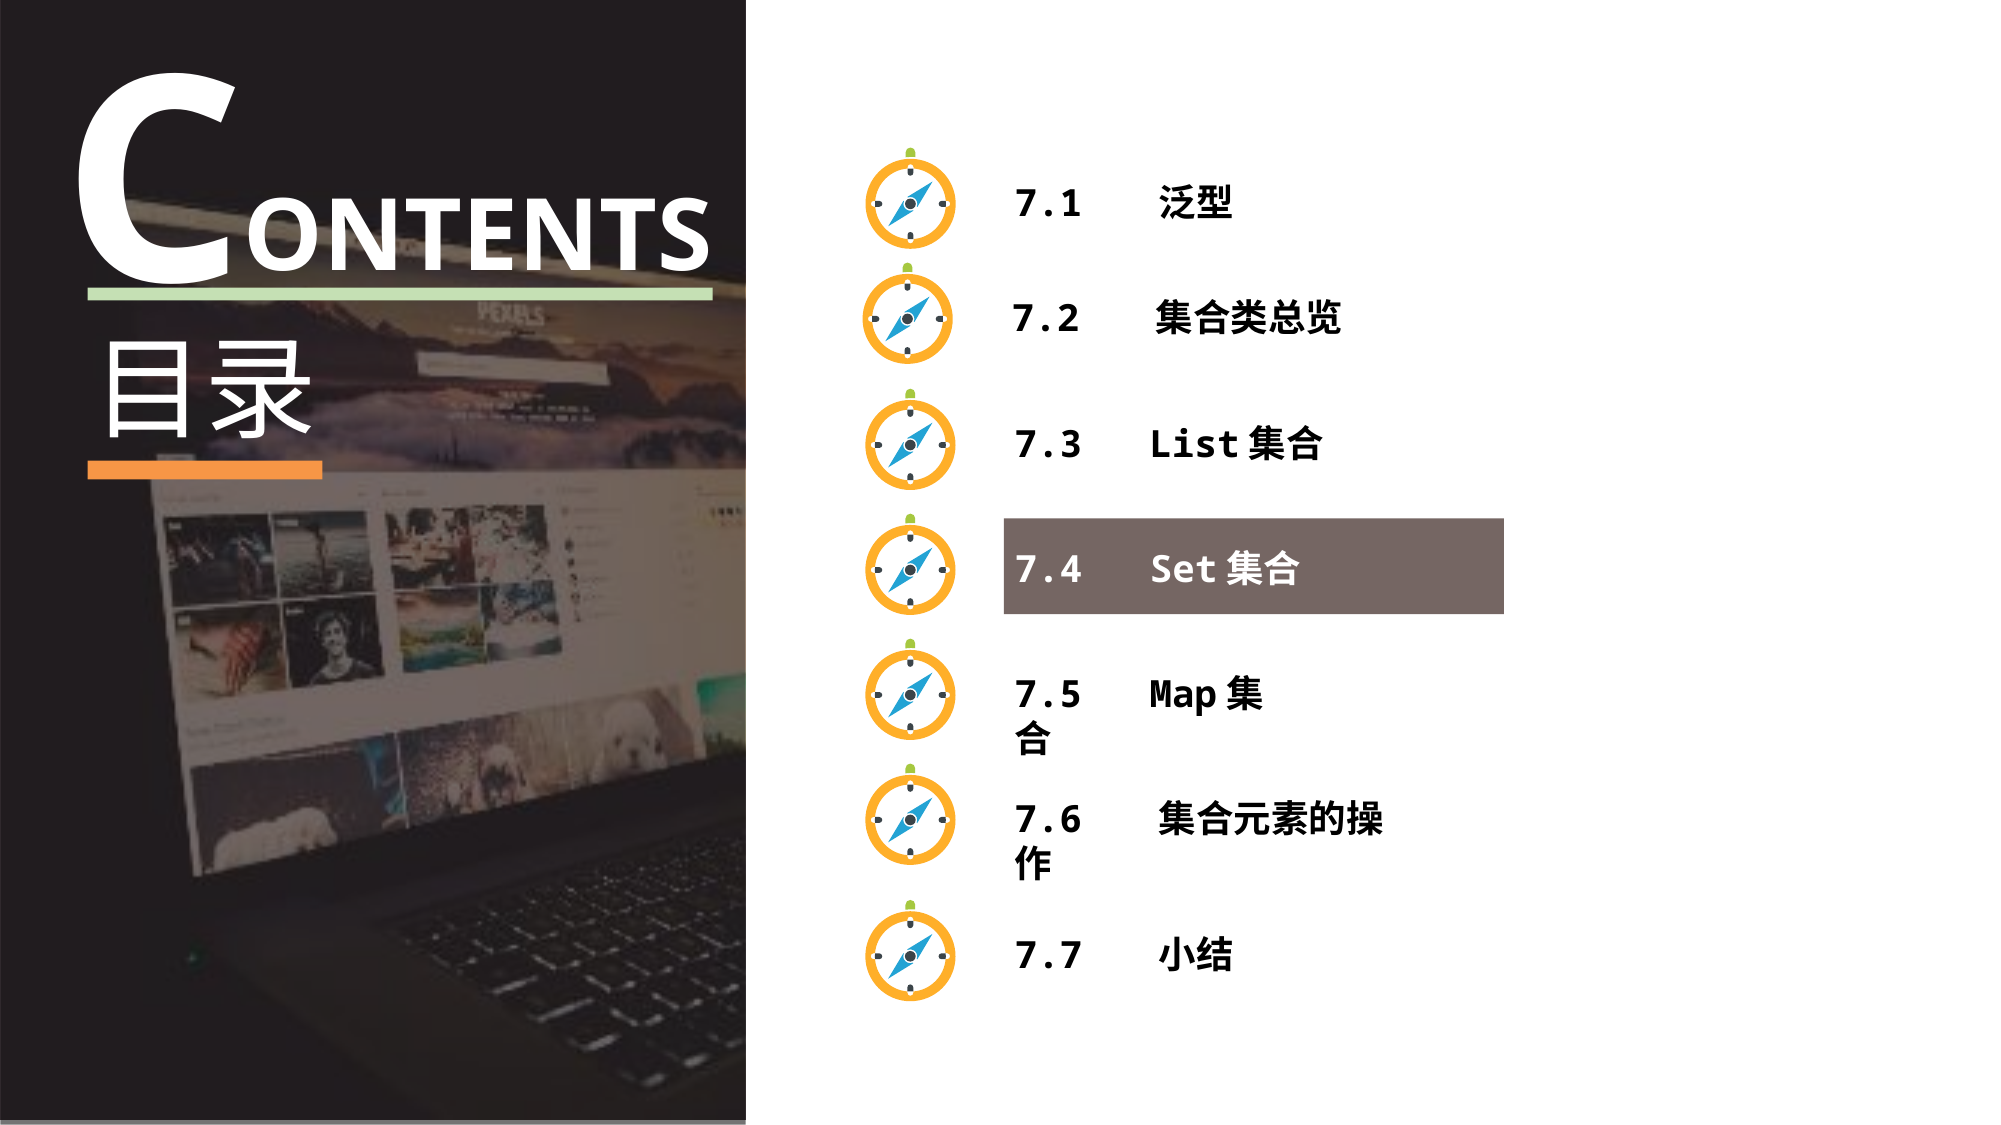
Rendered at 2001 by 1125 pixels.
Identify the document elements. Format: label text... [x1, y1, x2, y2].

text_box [865, 638, 956, 740]
text_box 7.6 集合元素的操作 [999, 787, 1413, 893]
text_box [865, 513, 956, 615]
text_box 7.5 Map集合 [999, 662, 1293, 768]
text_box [865, 899, 956, 1002]
text_box [1003, 517, 1505, 615]
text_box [865, 763, 956, 865]
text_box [865, 388, 956, 490]
text_box 7.2 集合类总览 [997, 286, 1435, 347]
text_box [0, 0, 747, 1125]
text_box 7.7 小结 [999, 923, 1343, 984]
text_box 7.3 List集合 [999, 412, 1457, 473]
text_box 7.1 泛型 [1000, 171, 1313, 231]
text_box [862, 262, 953, 364]
text_box 7.4 Set集合 [999, 537, 1343, 598]
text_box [865, 147, 956, 249]
picture [0, 0, 746, 1120]
